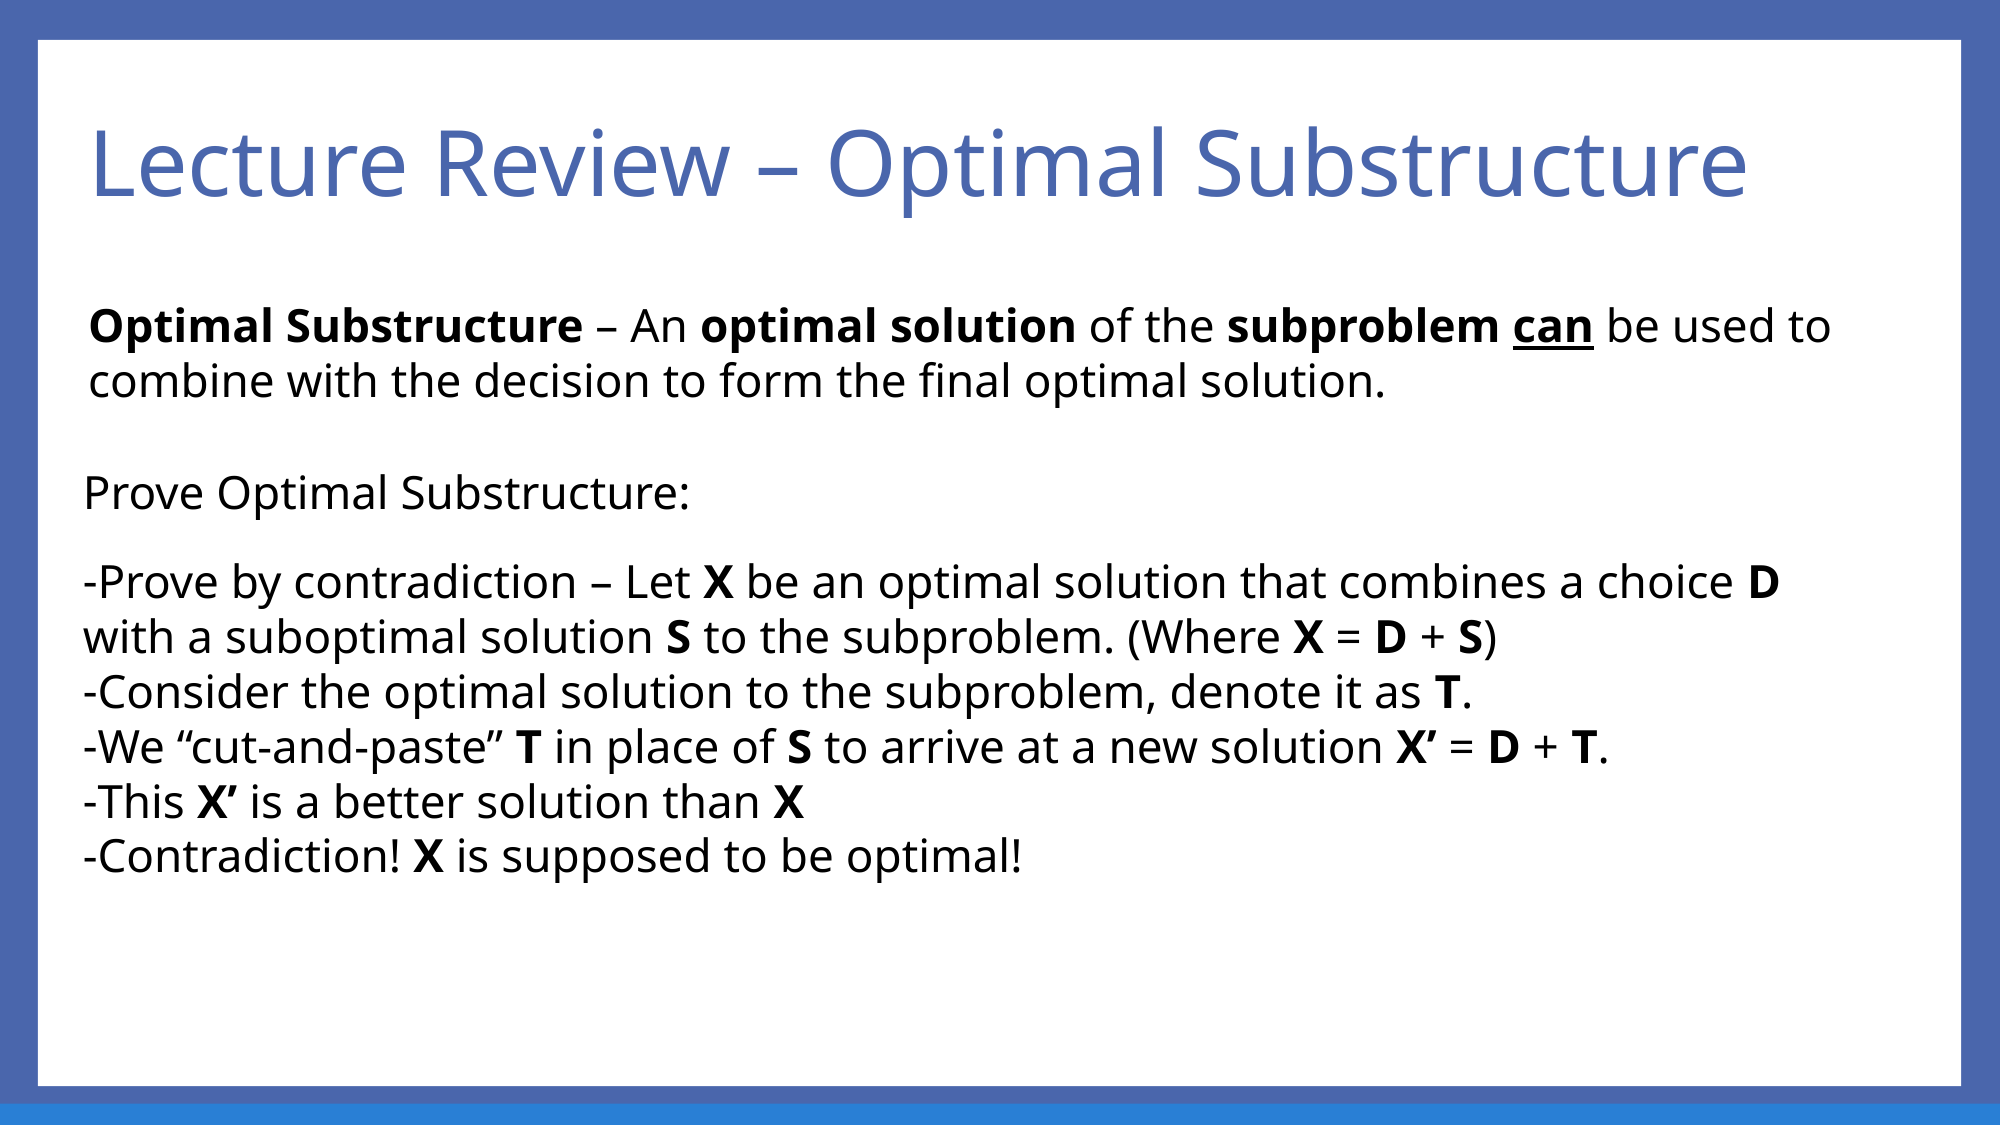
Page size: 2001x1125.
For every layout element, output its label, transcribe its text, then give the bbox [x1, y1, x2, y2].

list Optimal Substructure – An optimal solution of the subproblem can be used to combine with the decision to form the final optimal solution. [68, 276, 1932, 432]
text_box Prove Optimal Substructure: Prove by contradiction – Let X be an optimal solution that combines a choice D with a suboptimal solution S to the subproblem. (Where X = D + S) Consider the optimal solution to the subproblem, denote it as T. We “cut-and-paste” T in place of S to arrive at a new solution X’ = D + T. This X’ is a better solution than X Contradiction! X is supposed to be optimal! [68, 456, 1804, 890]
title Lecture Review – Optimal Substructure [68, 97, 1932, 252]
